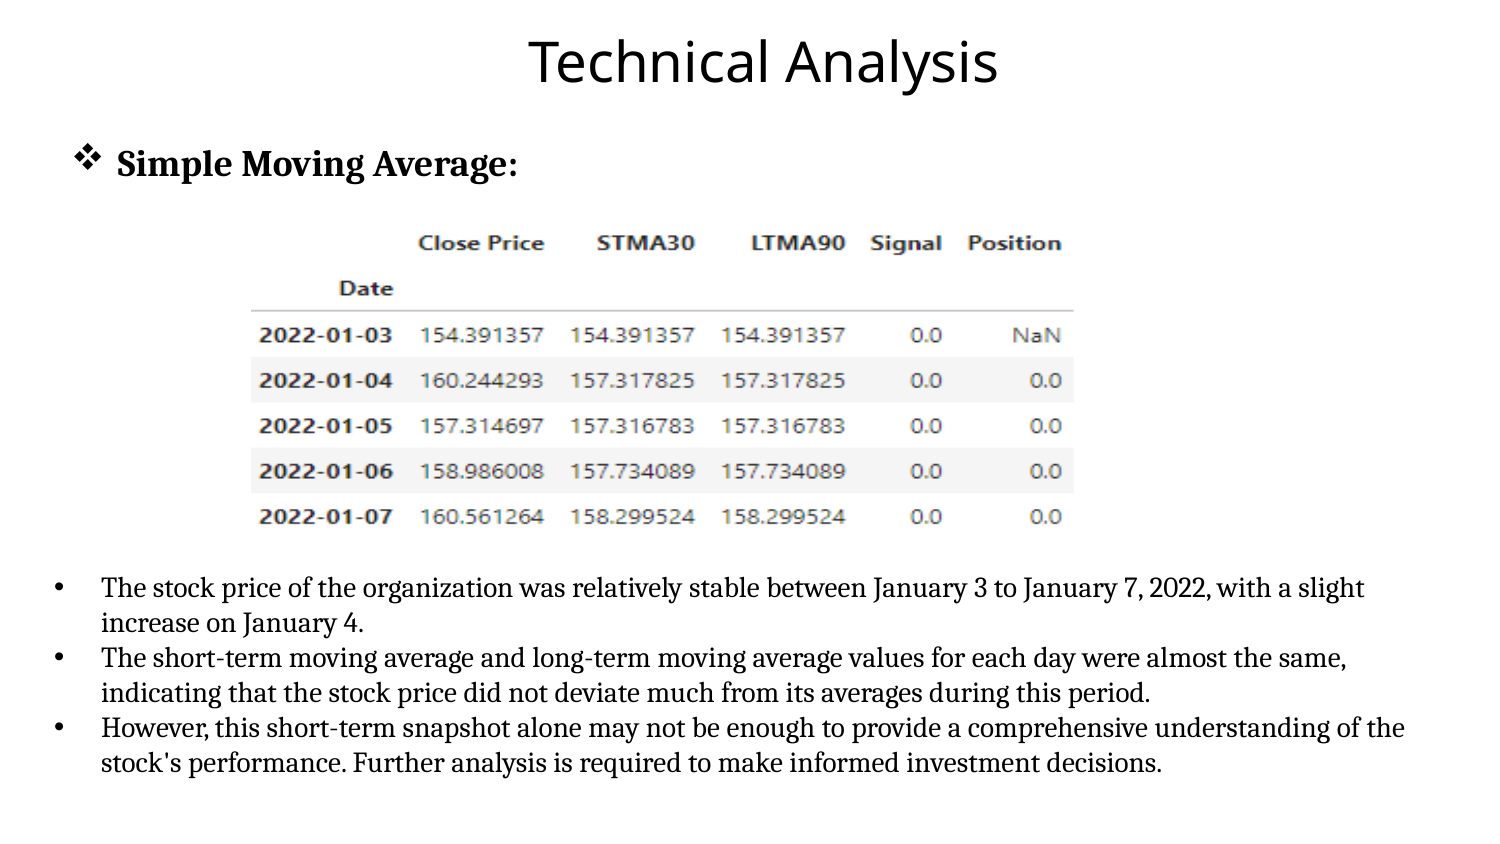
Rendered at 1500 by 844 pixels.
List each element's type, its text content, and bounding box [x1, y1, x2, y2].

text_box The stock price of the organization was relatively stable between January 3 to January 7, 2022, with a slight increase on January 4. The short-term moving average and long-term moving average values for each day were almost the same, indicating that the stock price did not deviate much from its averages during this period. However, this short-term snapshot alone may not be enough to provide a comprehensive understanding of the stock's performance. Further analysis is required to make informed investment decisions. [39, 561, 1427, 814]
title Technical Analysis [88, 8, 1440, 111]
text_box Simple Moving Average: [56, 131, 1444, 281]
picture [251, 226, 1100, 542]
